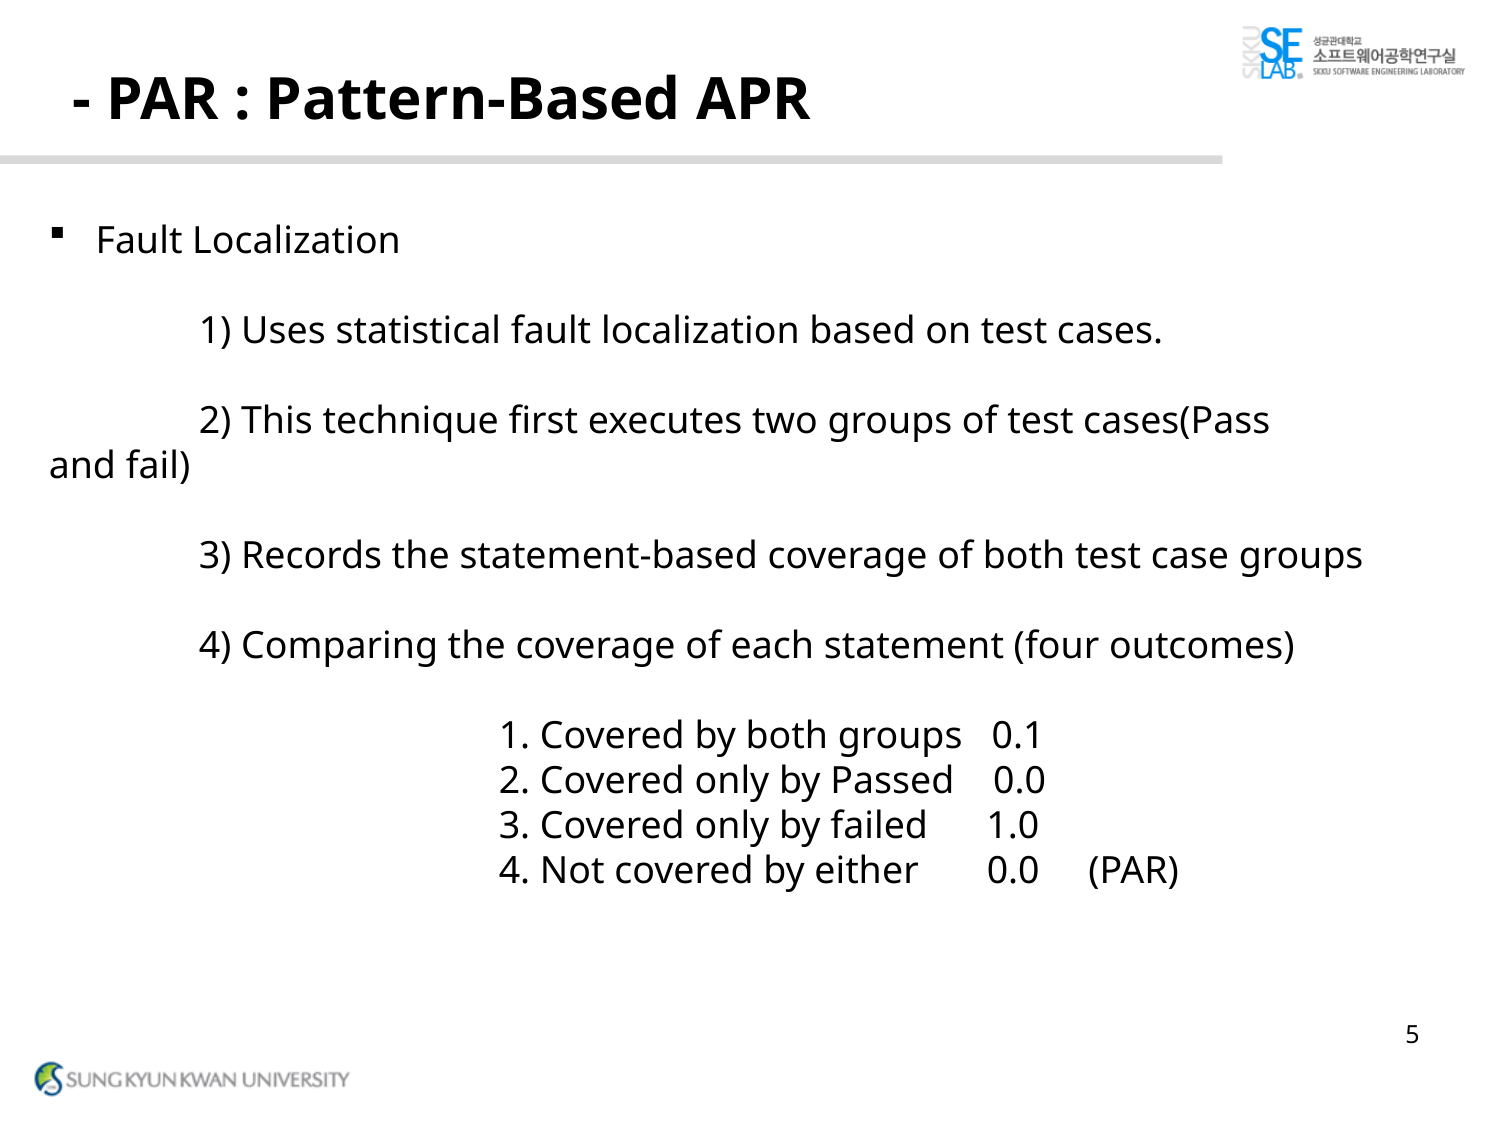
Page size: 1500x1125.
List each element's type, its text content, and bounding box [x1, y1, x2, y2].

title - PAR : Pattern-Based APR [64, 0, 1391, 194]
picture [1391, 0, 1500, 134]
picture [17, 1046, 366, 1110]
text_box Fault Localization 1) Uses statistical fault localization based on test cases. 2) This technique first executes two groups of test cases(Pass and fail) 3) Records the statement-based coverage of both test case groups 4) Comparing the coverage of each statement (four outcomes) 1. Covered by both groups 0.1 2. Covered only by Passed 0.0 3. Covered only by failed 1.0 4. Not covered by either 0.0 (PAR) [41, 208, 1459, 988]
slide_number 5 [1076, 1011, 1428, 1059]
